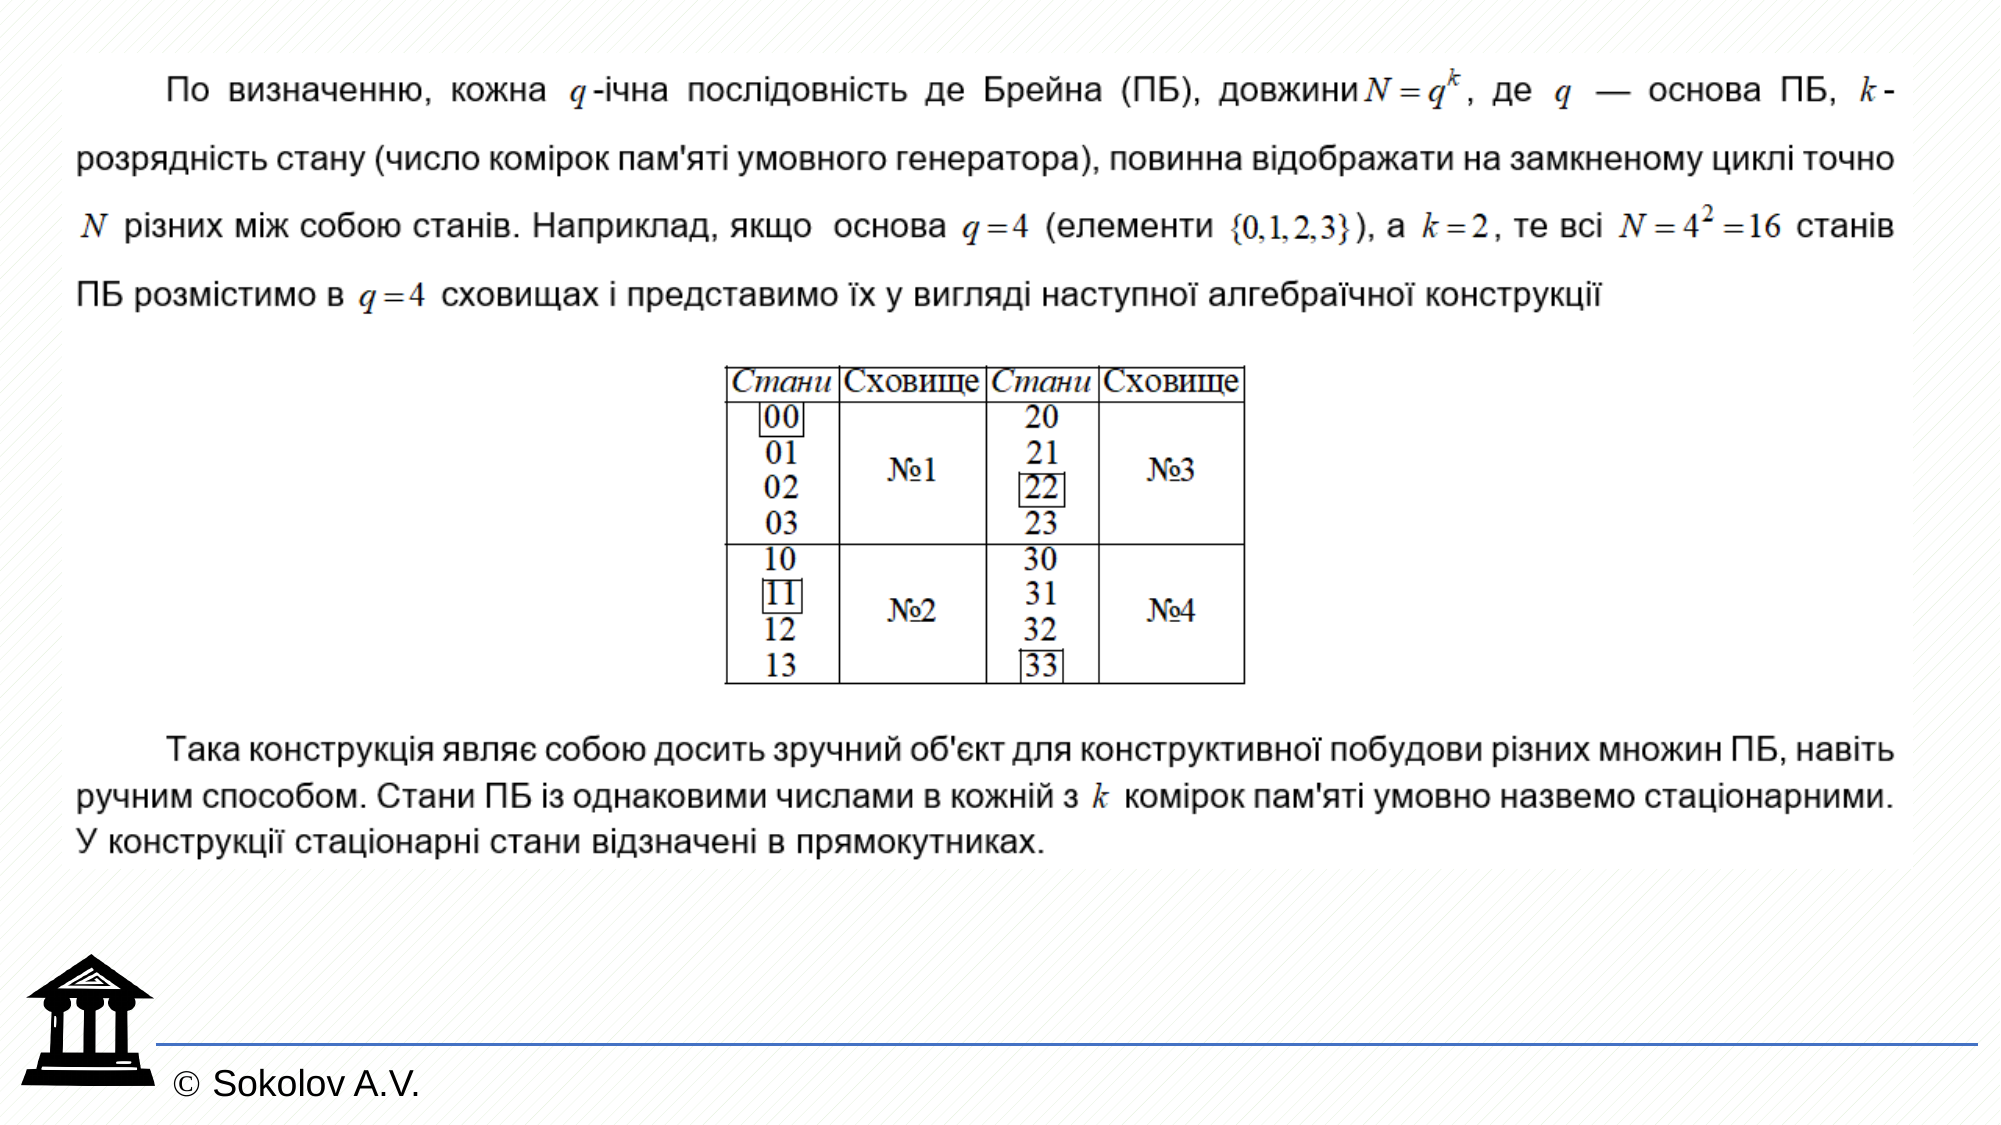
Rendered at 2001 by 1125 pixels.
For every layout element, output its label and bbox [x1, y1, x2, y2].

picture [21, 954, 155, 1086]
picture [62, 53, 1913, 869]
